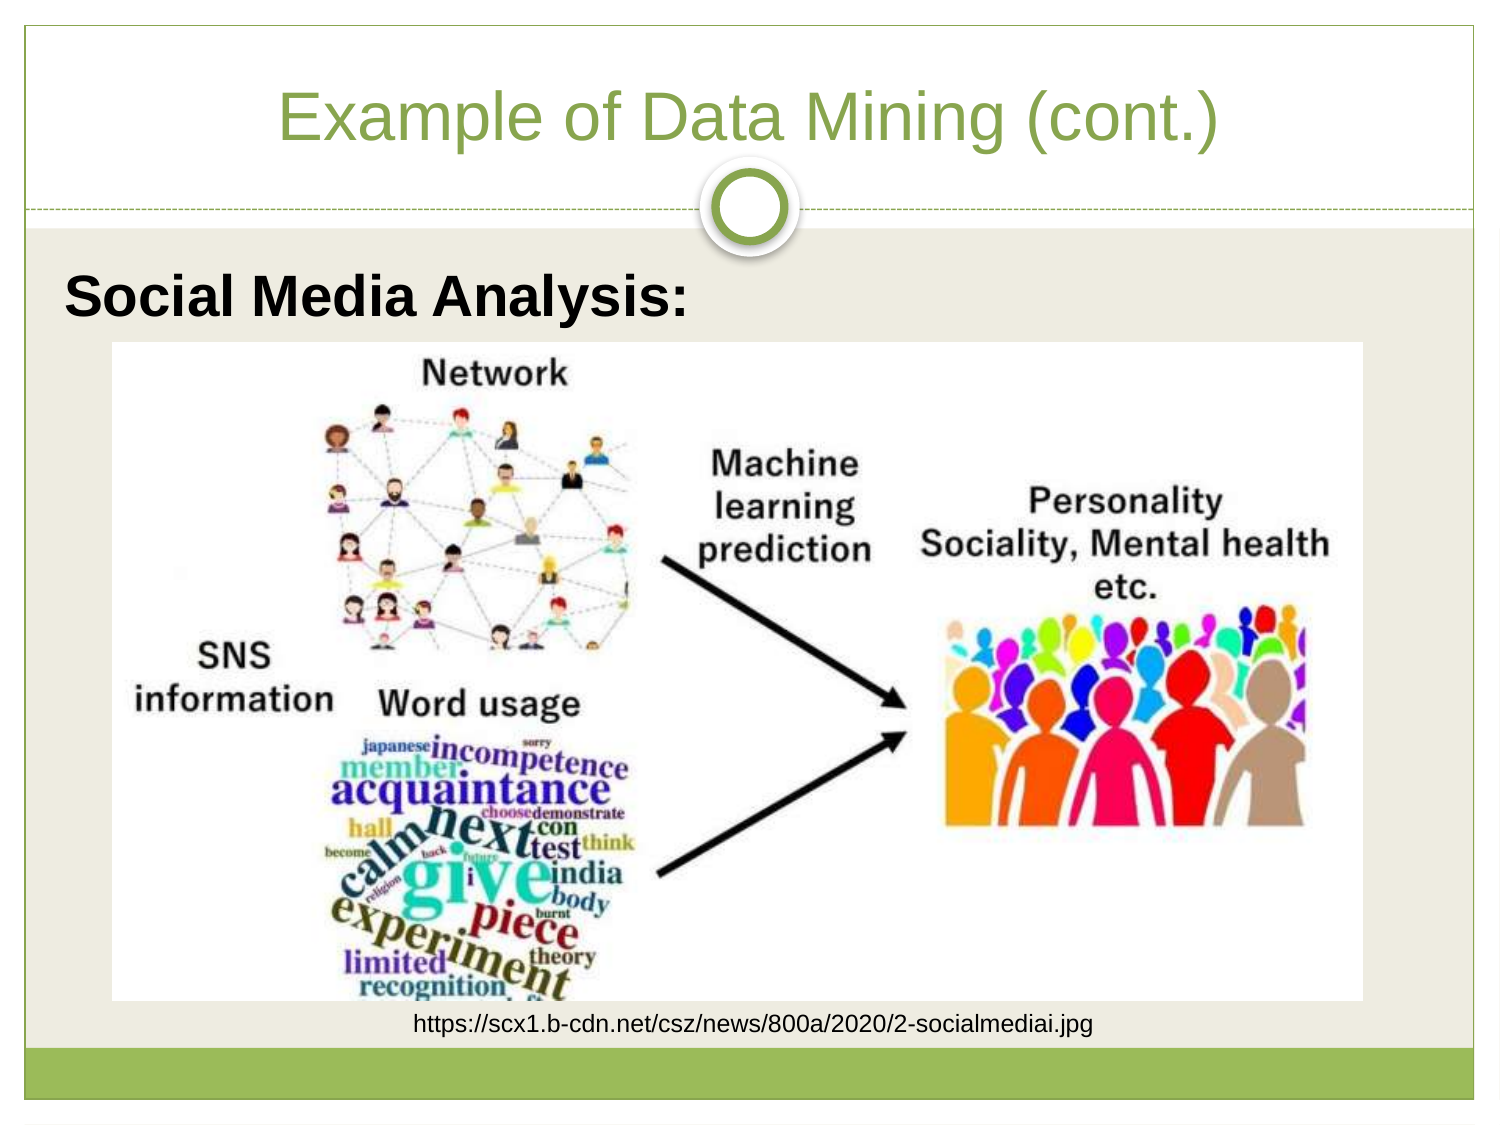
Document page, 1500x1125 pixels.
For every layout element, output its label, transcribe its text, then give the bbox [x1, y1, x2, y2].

text_box Social Media Analysis: [49, 250, 1445, 1001]
text_box Example of Data Mining (cont.) [49, 37, 1450, 162]
picture [112, 342, 1363, 1001]
text_box https://scx1.b-cdn.net/csz/news/800a/2020/2-socialmediai.jpg [398, 1009, 1111, 1058]
